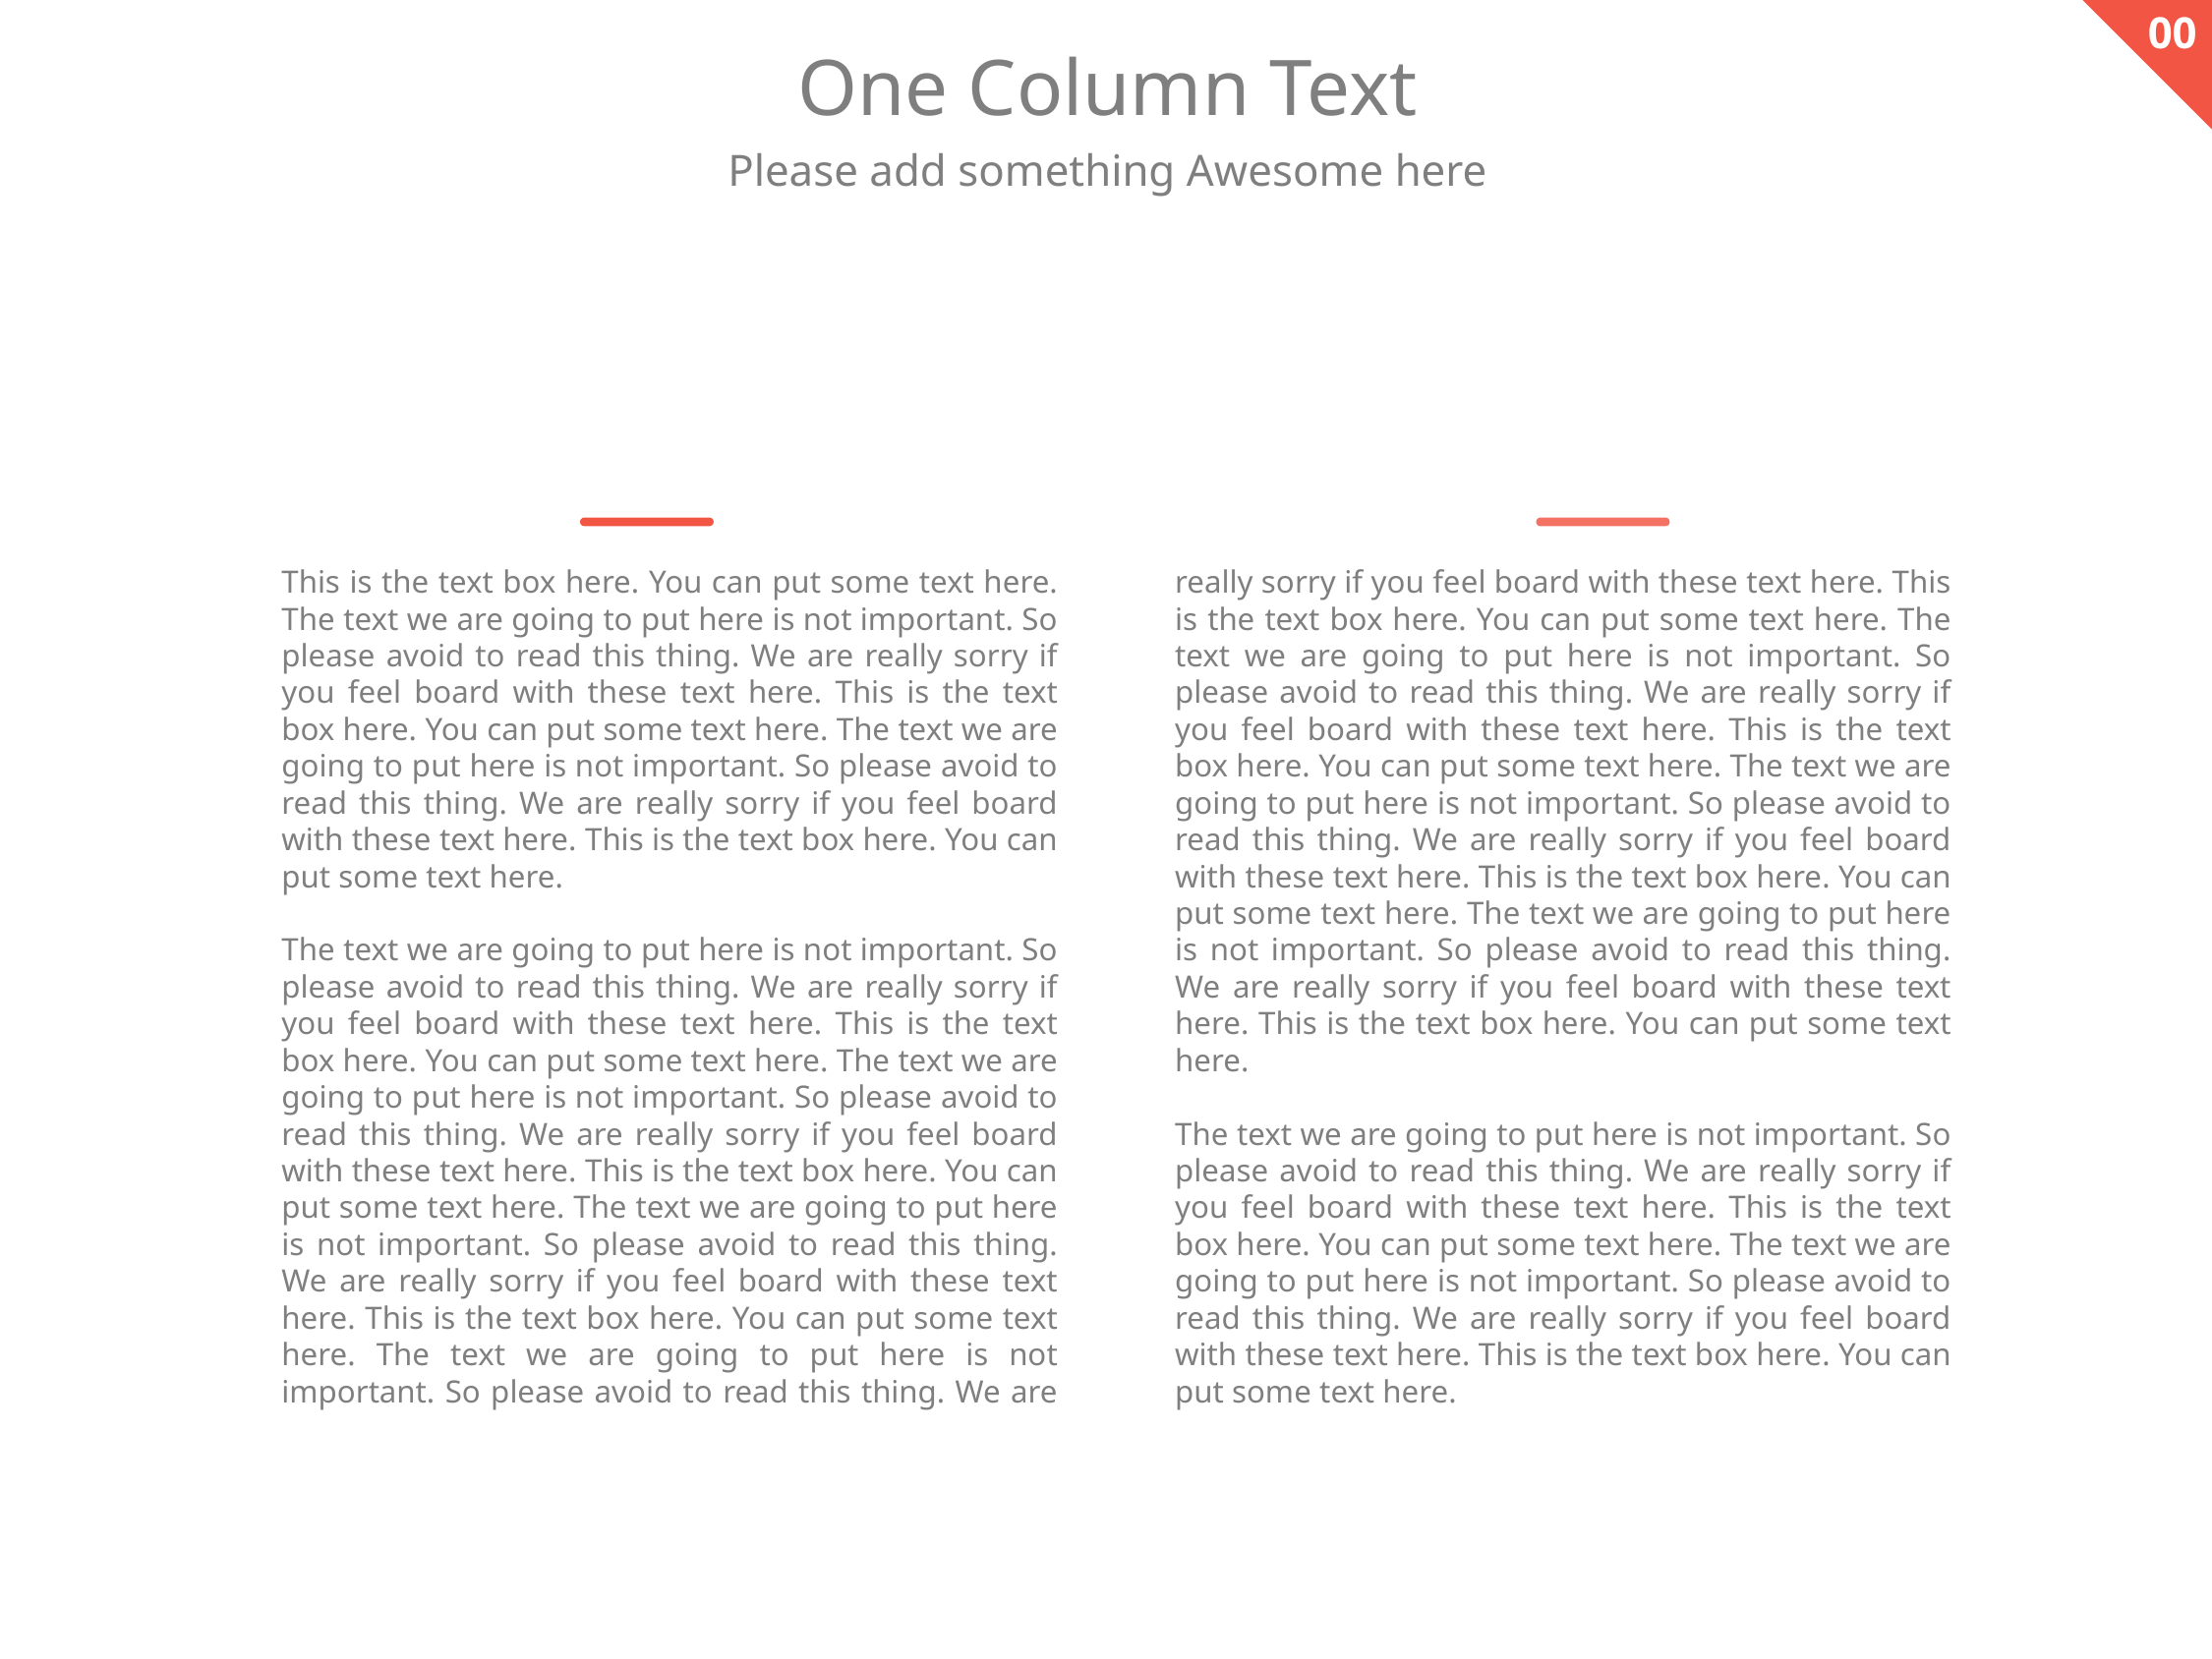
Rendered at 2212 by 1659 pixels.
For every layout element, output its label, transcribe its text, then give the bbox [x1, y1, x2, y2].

text_box One Column Text [783, 31, 1432, 136]
text_box [1535, 516, 1671, 528]
text_box Please add something Awesome here [713, 136, 1502, 202]
text_box [578, 516, 715, 528]
text_box This is the text box here. You can put some text here. The text we are going to put here is not important. So please avoid to read this thing. We are really sorry if you feel board with these text here. This is the text box here. You can put some text here. The text we are going to put here is not important. So please avoid to read this thing. We are really sorry if you feel board with these text here. This is the text box here. You can put some text here. The text we are going to put here is not important. So please avoid to read this thing. We are really sorry if you feel board with these text here. This is the text box here. You can put some text here. The text we are going to put here is not important. So please avoid to read this thing. We are really sorry if you feel board with these text here. This is the text box here. You can put some text here. The text we are going to put here is not important. So please avoid to read this thing. We are really sorry if you feel board with these text here. This is the text box here. You can put some text here. The text we are going to put here is not important. So please avoid to read this thing. We are really sorry if you feel board with these text here. This is the text box here. You can put some text here. The text we are going to put here is not important. So please avoid to read this thing. We are really sorry if you feel board with these text here. This is the text box here. You can put some text here. The text we are going to put here is not important. So please avoid to read this thing. We are really sorry if you feel board with these text here. This is the text box here. You can put some text here. The text we are going to put here is not important. So please avoid to read this thing. We are really sorry if you feel board with these text here. This is the text box here. You can put some text here. The text we are going to put here is not important. So please avoid to read this thing. We are really sorry if you feel board with these text here. This is the text box here. You can put some text here. The text we are going to put here is not important. So please avoid to read this thing. We are really sorry if you feel board with these text here. This is the text box here. You can put some text here. [266, 554, 1967, 1392]
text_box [2080, 0, 2212, 130]
